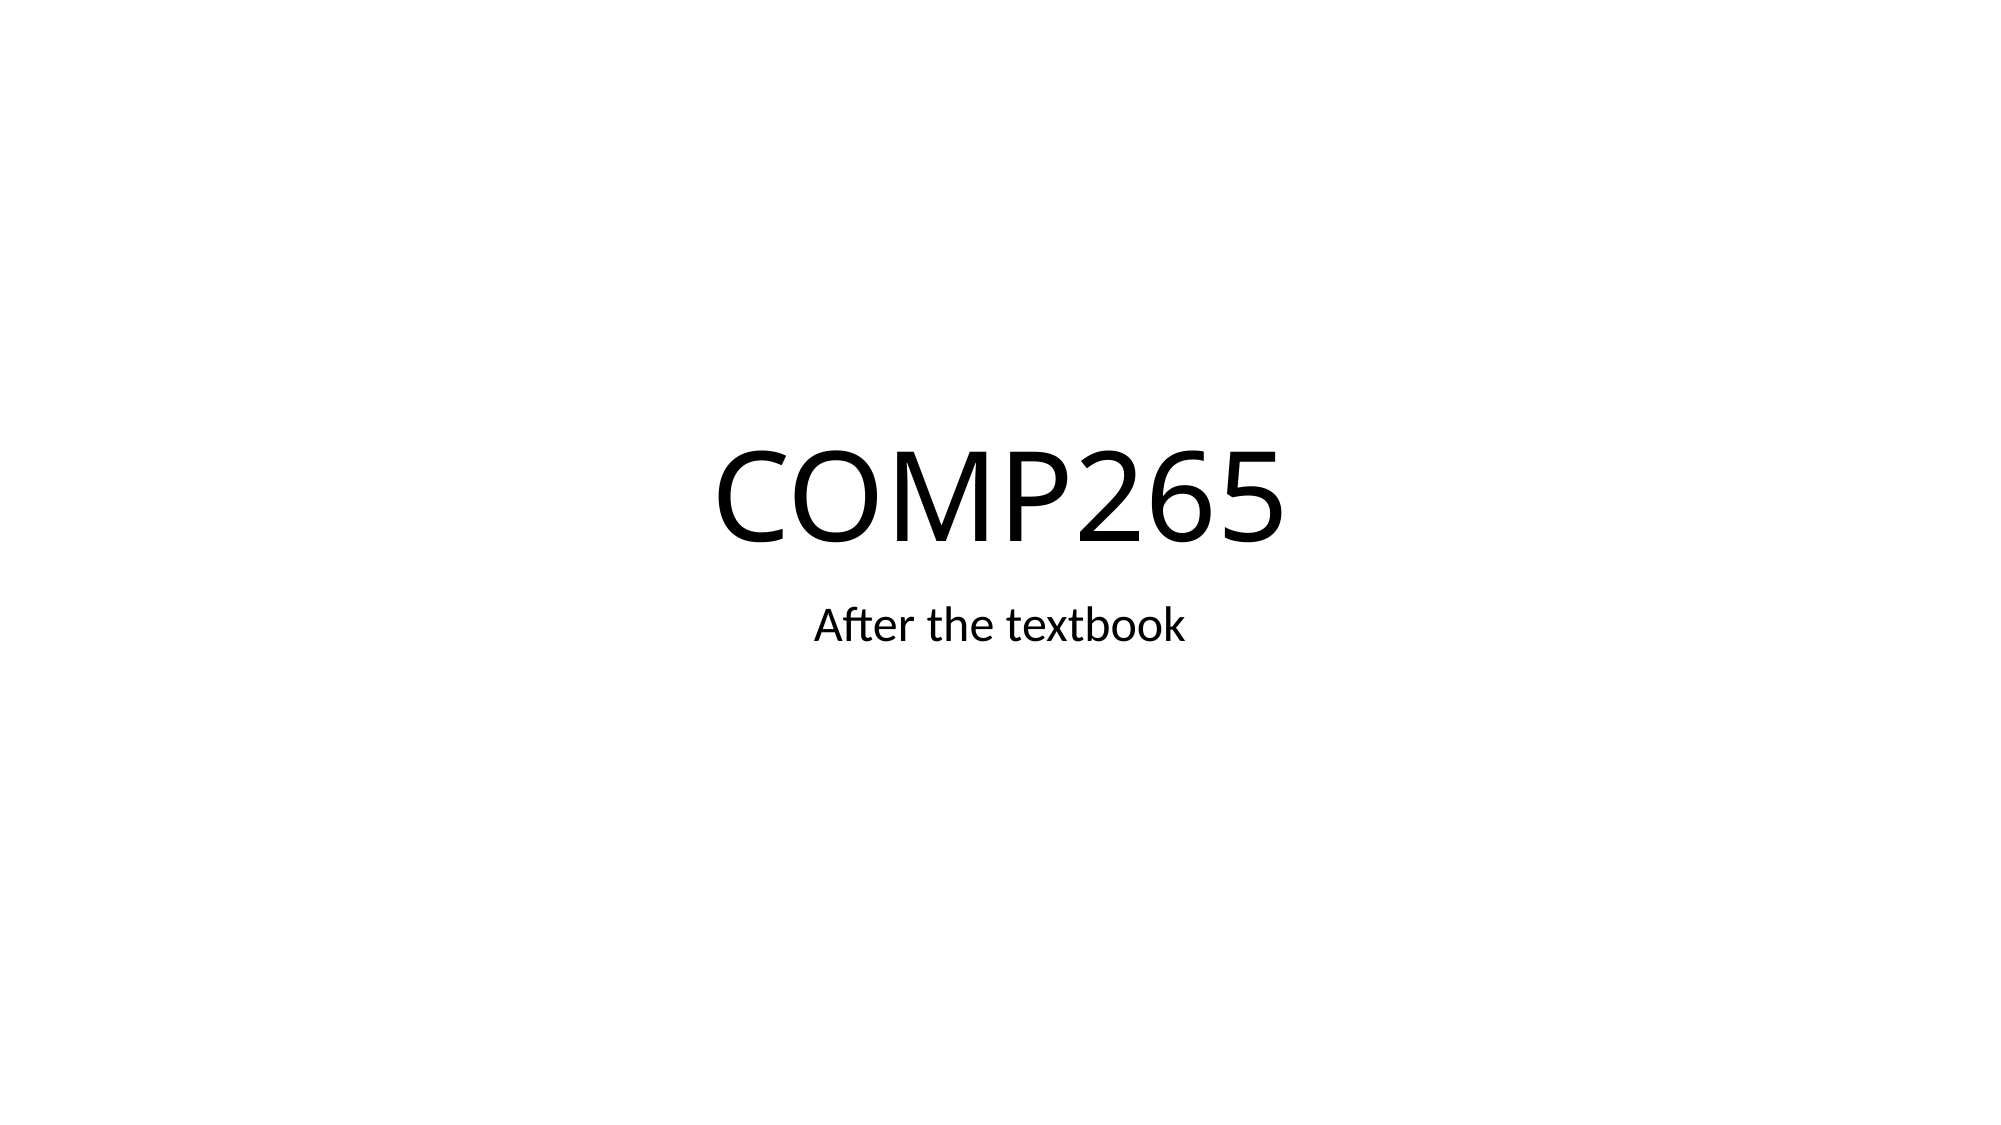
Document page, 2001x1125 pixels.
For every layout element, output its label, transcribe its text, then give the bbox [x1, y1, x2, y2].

title COMP265 [249, 184, 1750, 576]
subtitle After the textbook [249, 590, 1750, 863]
